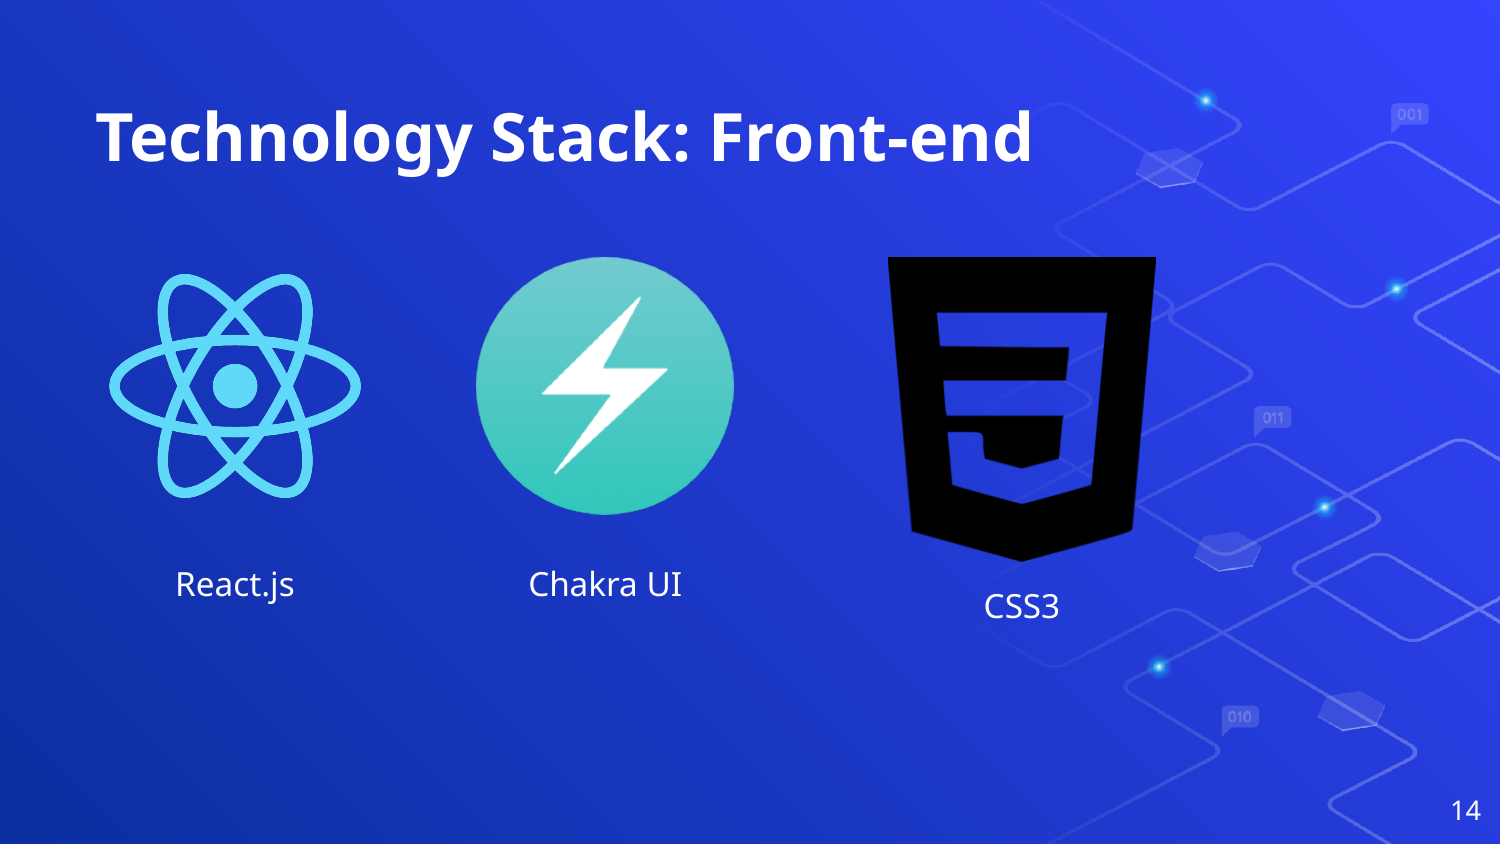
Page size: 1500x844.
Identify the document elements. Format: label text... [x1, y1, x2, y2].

list React.js [161, 557, 309, 637]
list CSS3 [931, 578, 1113, 658]
title Technology Stack: Front-end [95, 33, 1146, 175]
picture [0, 0, 1500, 844]
slide_number ‹#› [1391, 779, 1482, 844]
list Chakra UI [514, 557, 697, 637]
